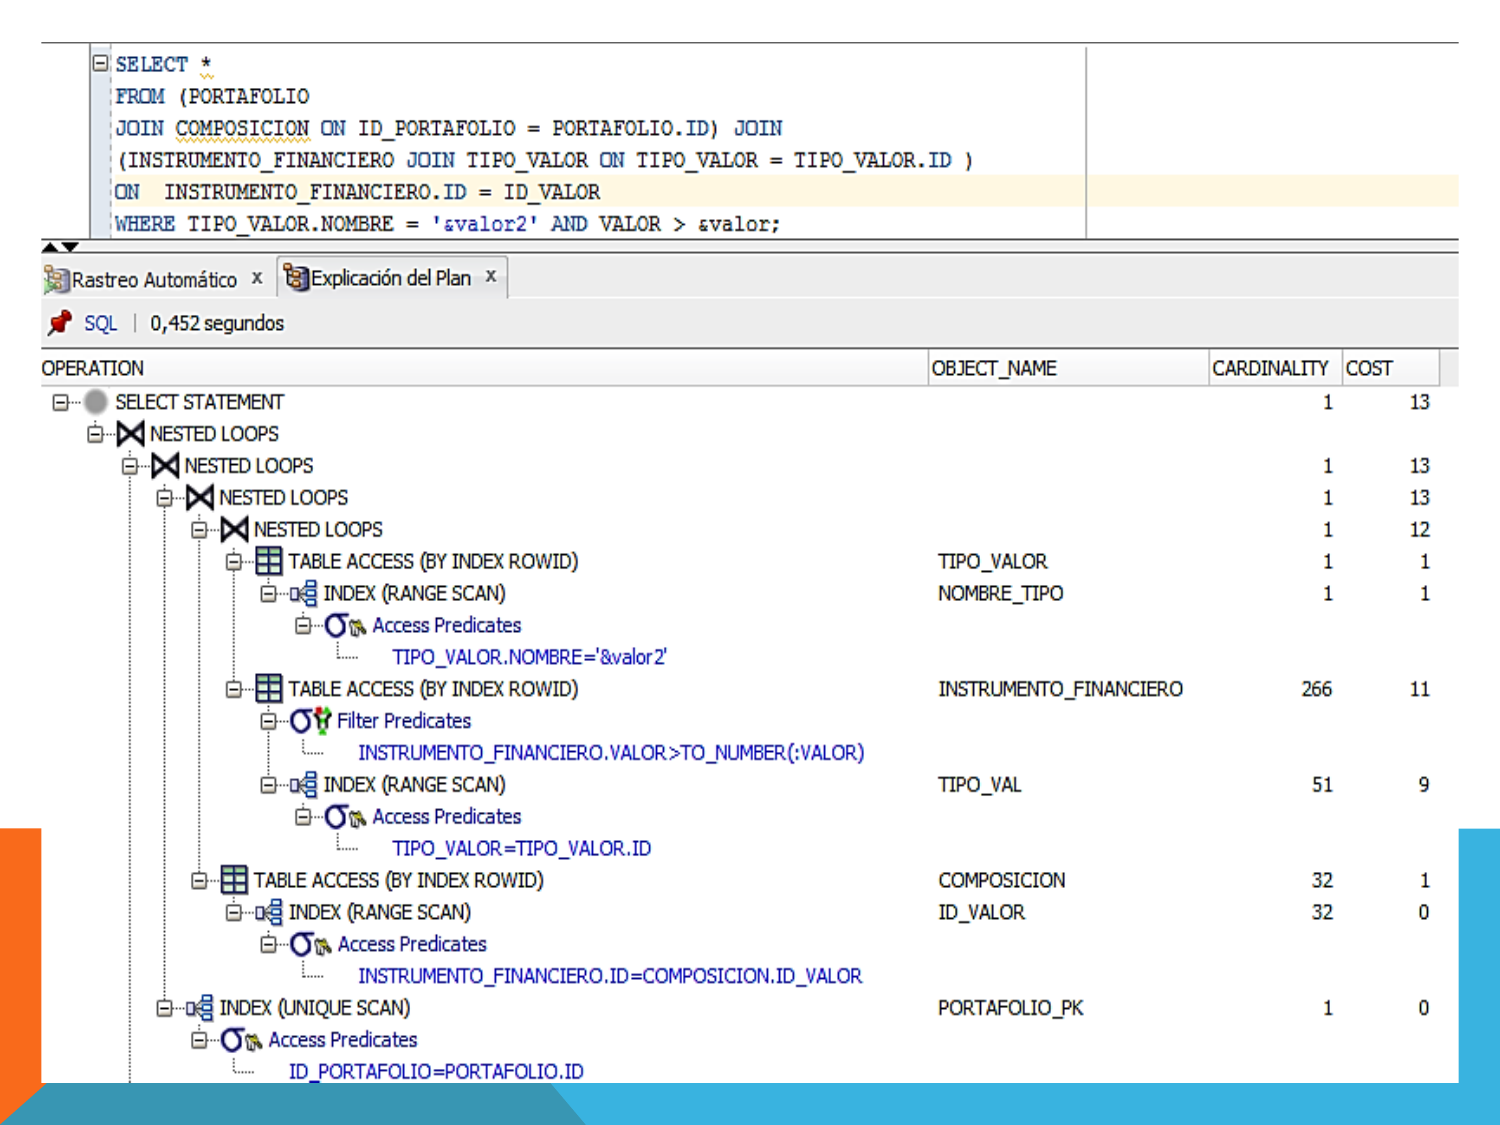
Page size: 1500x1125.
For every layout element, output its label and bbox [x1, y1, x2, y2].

list [41, 42, 1459, 1083]
